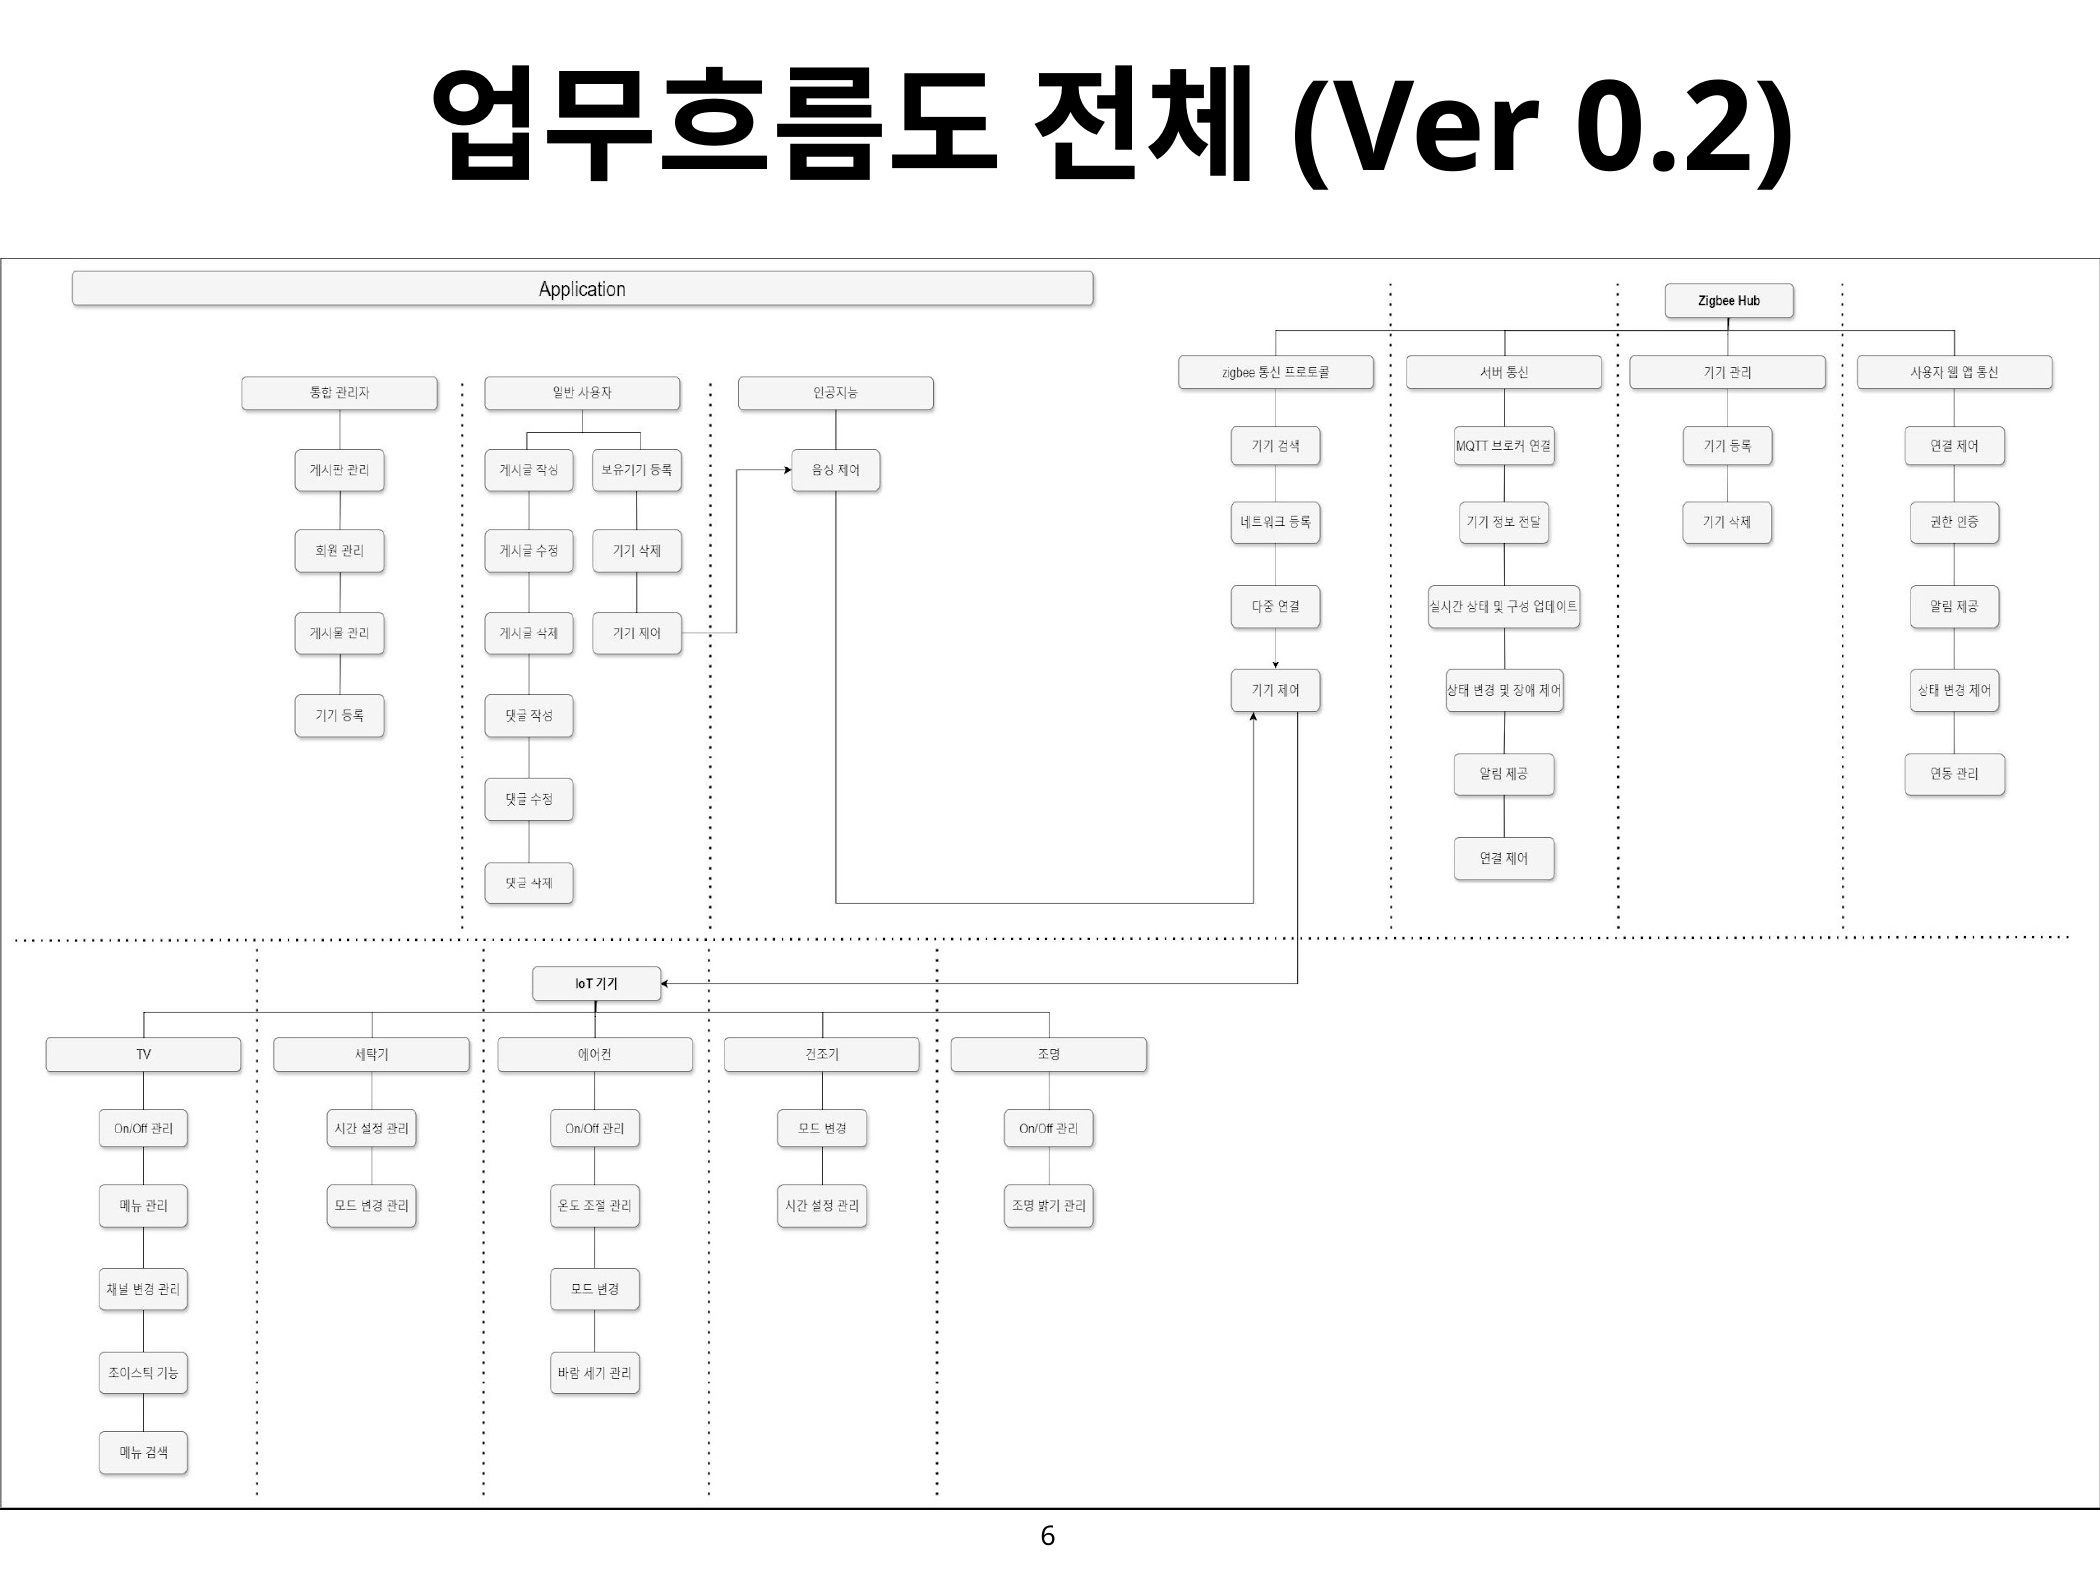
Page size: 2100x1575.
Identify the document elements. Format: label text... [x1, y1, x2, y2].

picture [0, 258, 2100, 1509]
text_box 업무흐름도 전체(Ver 0.2) [353, 31, 1871, 209]
